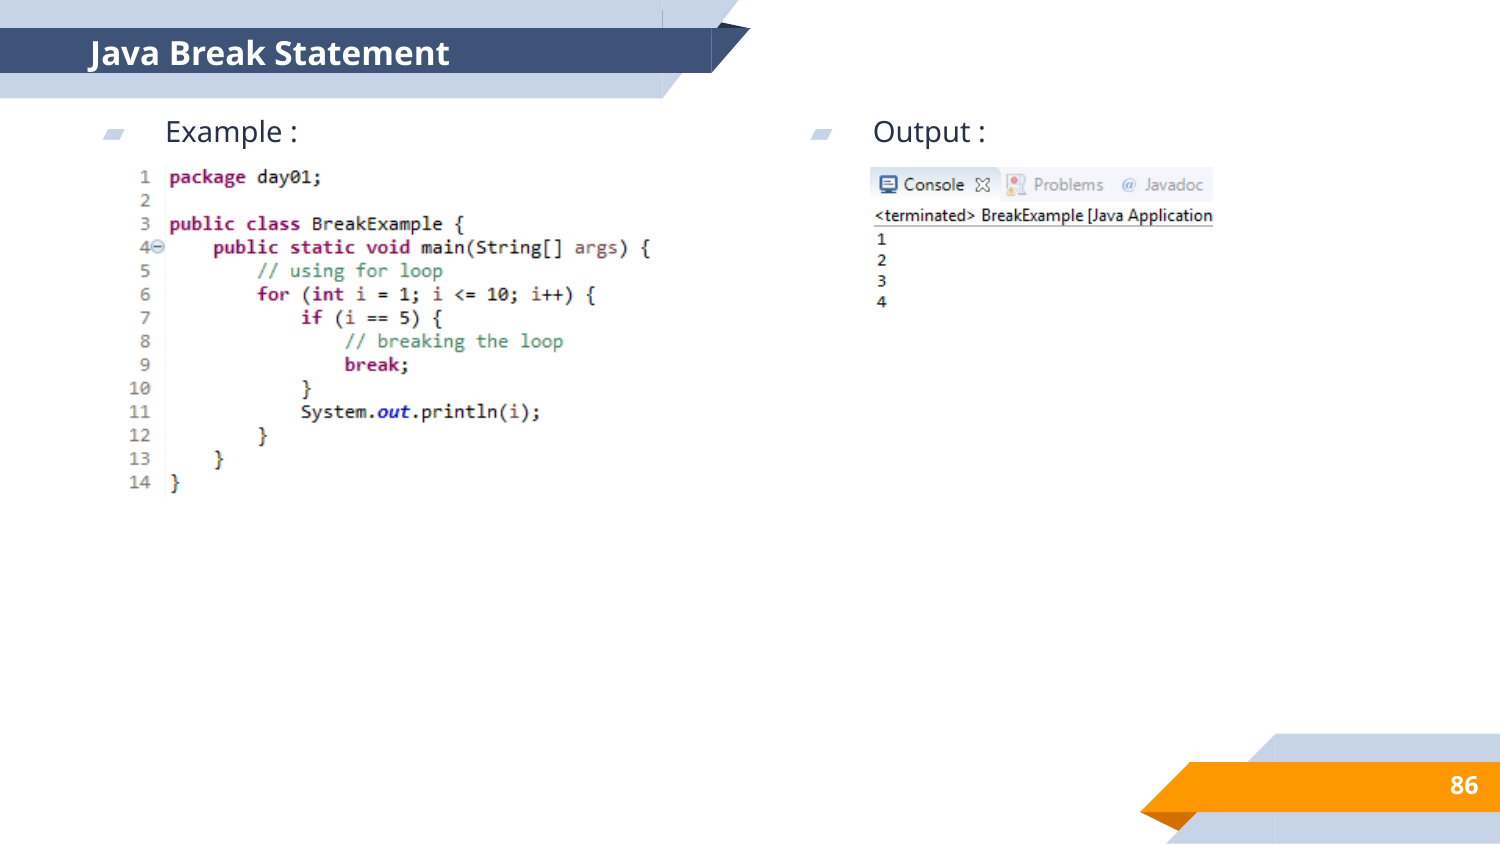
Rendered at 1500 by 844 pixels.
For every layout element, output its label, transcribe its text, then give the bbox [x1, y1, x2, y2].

list Output : [782, 98, 1431, 763]
title Java Break Statement [75, 30, 713, 73]
slide_number 86 [1249, 760, 1494, 813]
picture [128, 163, 656, 499]
list Example : [75, 98, 724, 763]
picture [870, 167, 1213, 342]
